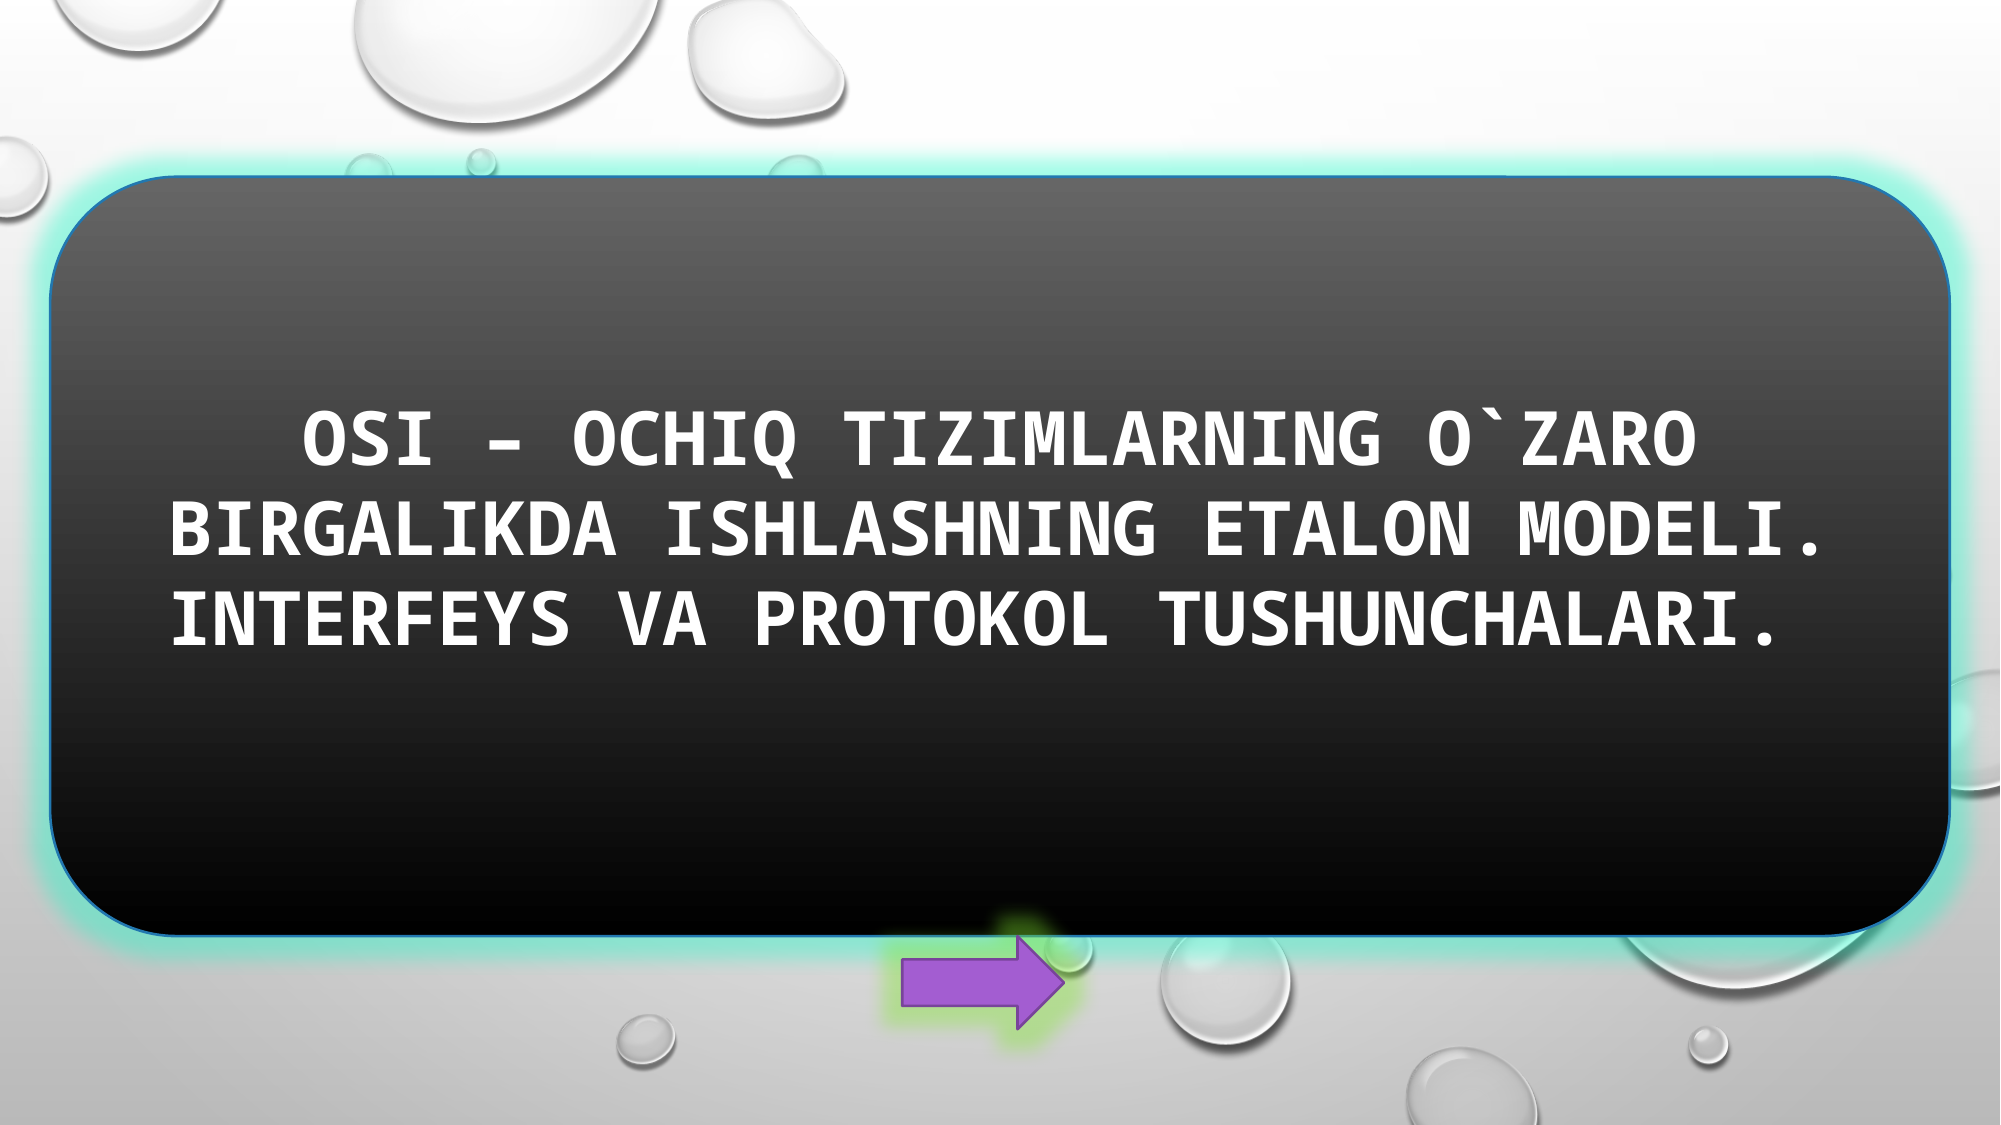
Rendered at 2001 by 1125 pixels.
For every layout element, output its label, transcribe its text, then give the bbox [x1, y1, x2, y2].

text_box [900, 934, 1065, 1031]
text_box OSI – OCHIQ TIZIMLARNING O`ZARO BIRGALIKDA ISHLASHNING ETALON MODELI. INTERFEYS VA PROTOKOL TUSHUNCHALARI. [48, 175, 1952, 938]
picture [0, 0, 2000, 1125]
